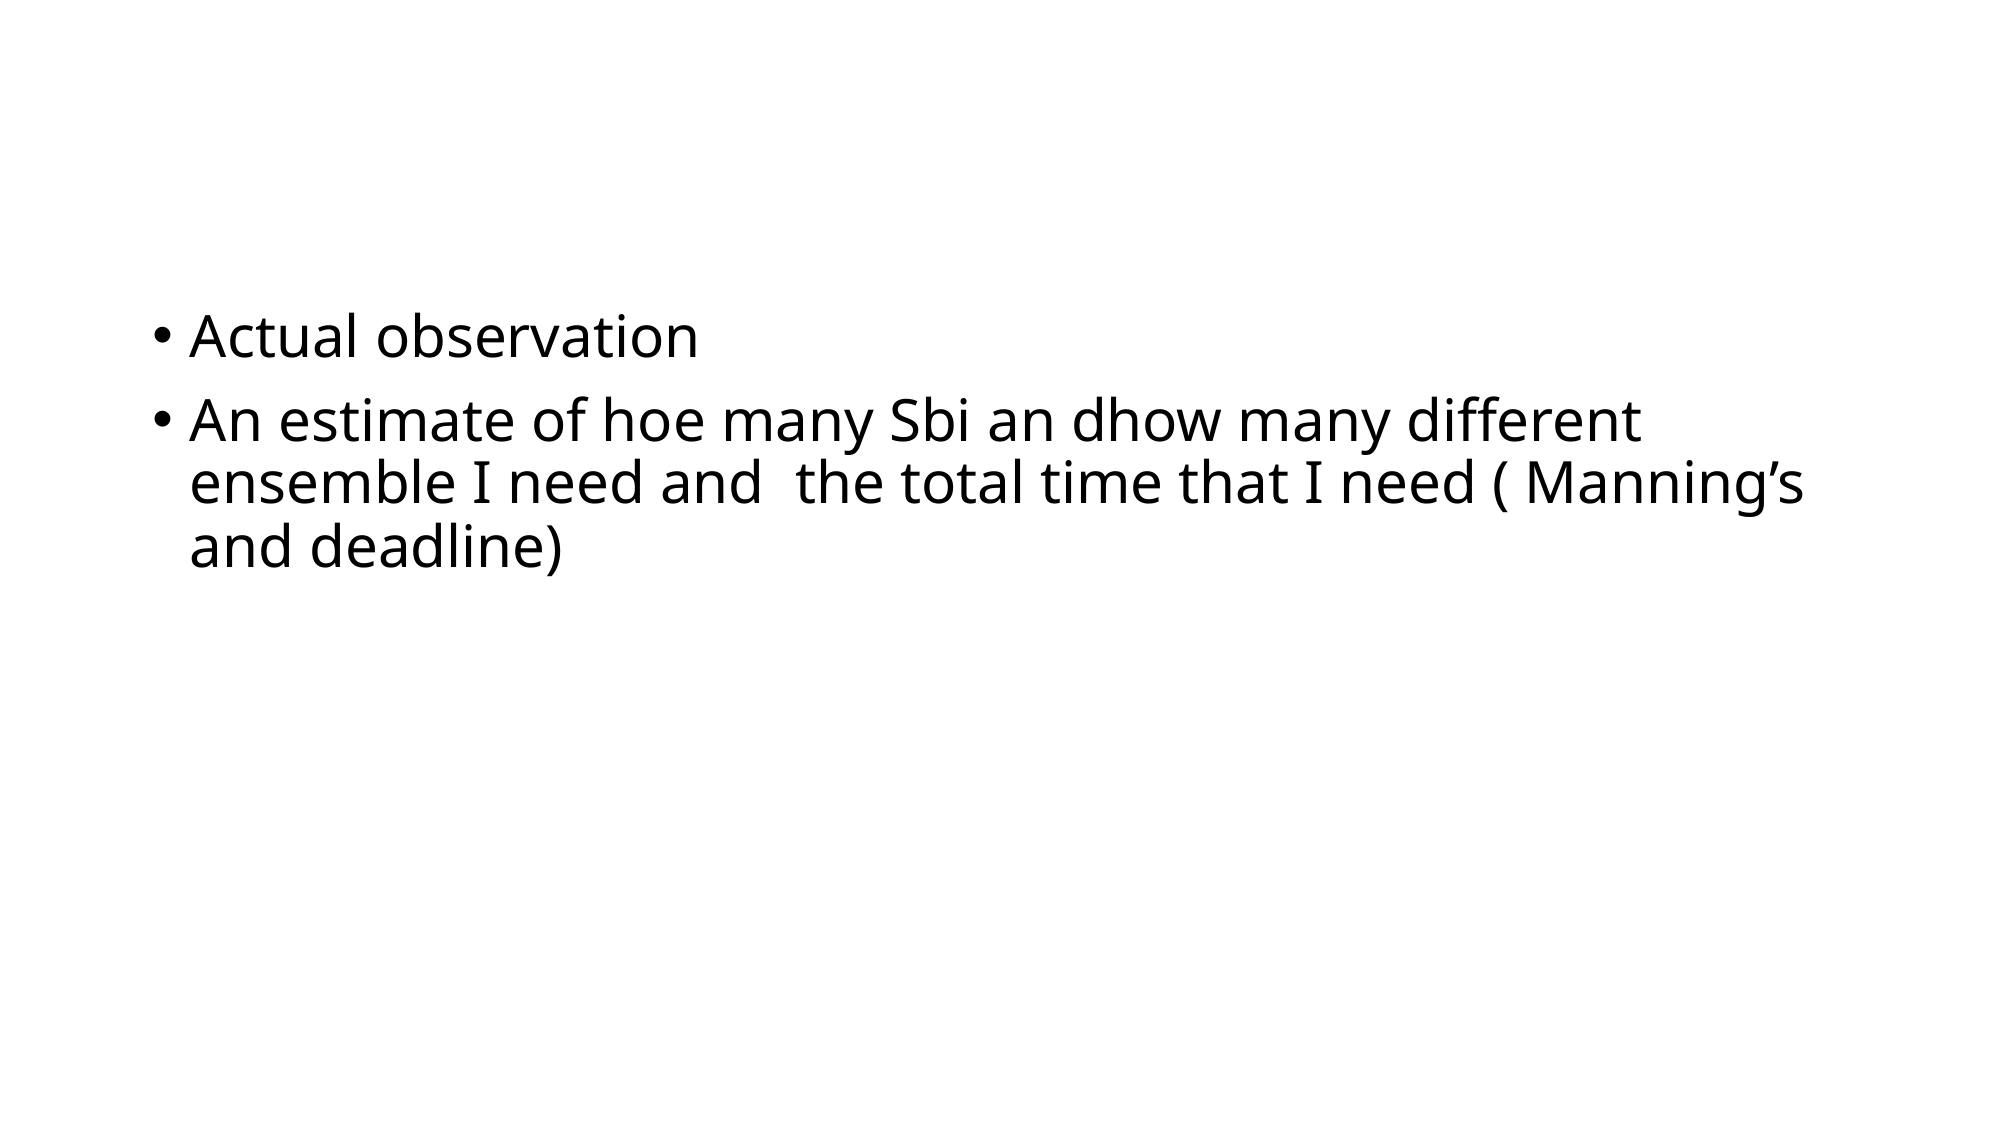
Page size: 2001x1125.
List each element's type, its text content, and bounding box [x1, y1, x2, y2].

list Actual observation An estimate of hoe many Sbi an dhow many different ensemble I need and the total time that I need ( Manning’s and deadline) [137, 299, 1863, 1014]
